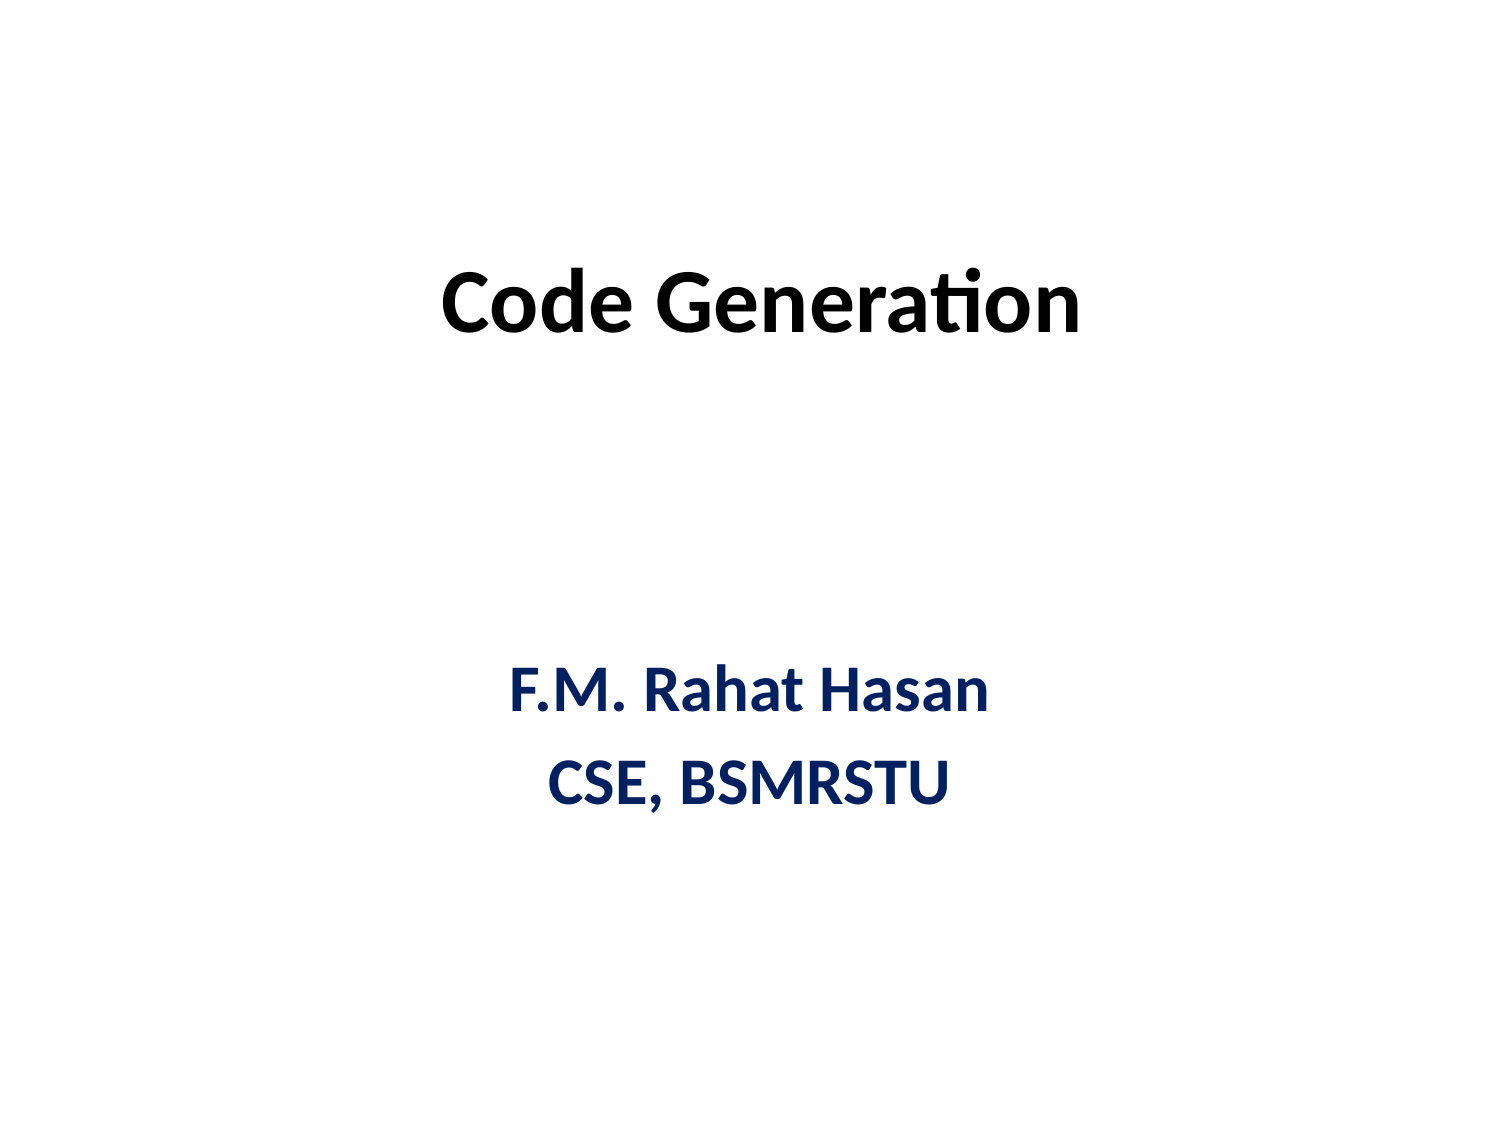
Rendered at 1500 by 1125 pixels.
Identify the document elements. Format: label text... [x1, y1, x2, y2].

subtitle F.M. Rahat Hasan CSE, BSMRSTU [225, 637, 1275, 925]
title Code Generation [125, 174, 1400, 417]
